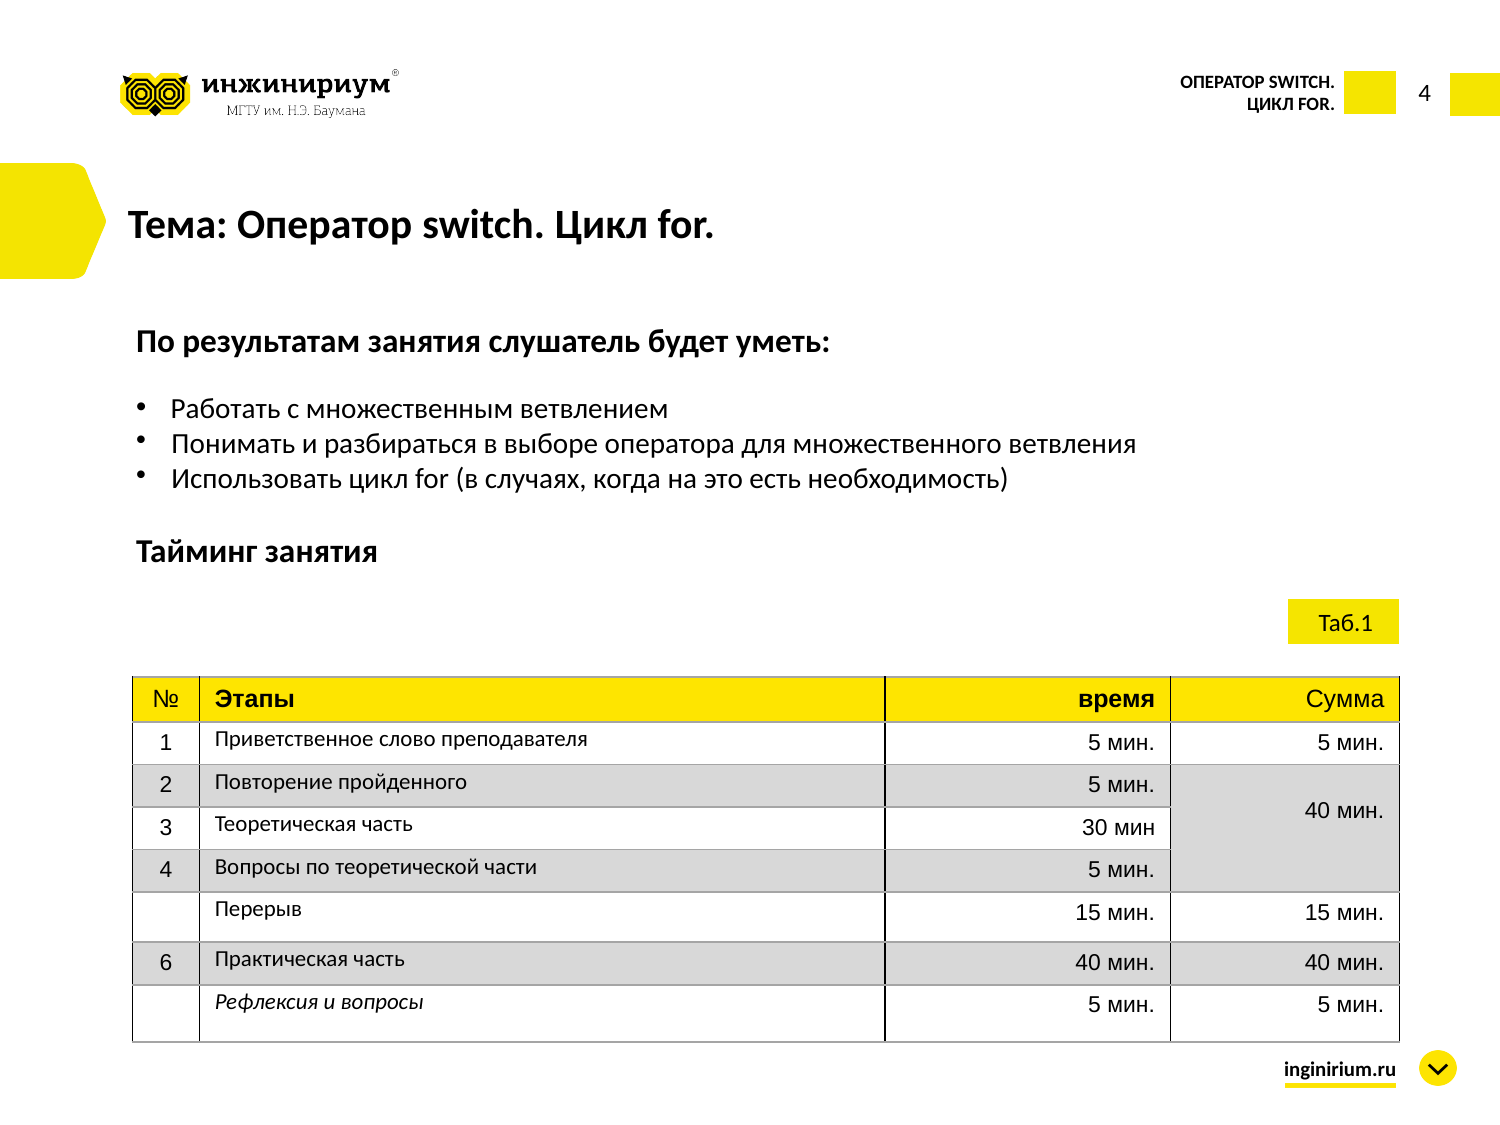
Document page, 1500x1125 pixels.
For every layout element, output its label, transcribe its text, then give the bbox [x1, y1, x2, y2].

picture [120, 68, 399, 119]
table_cell 1​ [133, 723, 199, 764]
table_cell 40 мин. [1171, 943, 1399, 984]
picture [1449, 73, 1500, 116]
text_box По результатам занятия слушатель будет уметь: Работать с множественным ветвлением Понимать и разбираться в выборе оператора для множественного ветвления Использовать цикл for (в случаях, когда на это есть необходимость) Тайминг занятия [121, 311, 1198, 607]
table_cell 30 мин​ [886, 808, 1170, 849]
table_header Этапы [200, 678, 884, 721]
table_cell 4​ [133, 850, 199, 891]
picture [1284, 1083, 1396, 1088]
table_cell Теоретическая часть [200, 808, 884, 849]
text_box inginirium.ru [1263, 1047, 1412, 1088]
table_cell 40 мин. [1171, 765, 1399, 891]
table_cell [133, 893, 199, 941]
table_cell 5 мин. [1171, 986, 1399, 1041]
table_cell 40 мин. [886, 943, 1170, 984]
picture [0, 163, 106, 279]
text_box 4 [1403, 68, 1447, 114]
table_cell Приветственное слово преподавателя [200, 723, 884, 764]
table_cell 15 мин. [886, 893, 1170, 941]
table_cell Повторение пройденного [200, 765, 884, 806]
table_cell 3​ [133, 808, 199, 849]
table_header №​ [133, 678, 199, 721]
table_cell Перерыв [200, 893, 884, 941]
table_cell 15 мин. [1171, 893, 1399, 941]
table_header время [886, 678, 1170, 721]
table_header Сумма [1171, 678, 1399, 721]
table_cell Рефлексия и вопросы [200, 986, 884, 1041]
picture [1344, 71, 1396, 115]
text_box Тема: Оператор switch. Цикл for. [113, 189, 1353, 255]
picture [1288, 599, 1399, 645]
table_cell 5 мин.​ [886, 765, 1170, 806]
text_box ОПЕРАТОР SWITCH. ЦИКЛ FOR. [723, 62, 1350, 122]
table_cell 5 мин. [1171, 723, 1399, 764]
table_cell 6 [133, 943, 199, 984]
table_cell 2​ [133, 765, 199, 806]
table_cell Вопросы по теоретической части [200, 850, 884, 891]
table_cell 5 мин. [886, 850, 1170, 891]
table_cell Практическая часть [200, 943, 884, 984]
table_cell [133, 986, 199, 1041]
picture [1419, 1049, 1457, 1086]
table_cell 5 мин.​ [886, 723, 1170, 764]
table_cell 5 мин.​ [886, 986, 1170, 1041]
